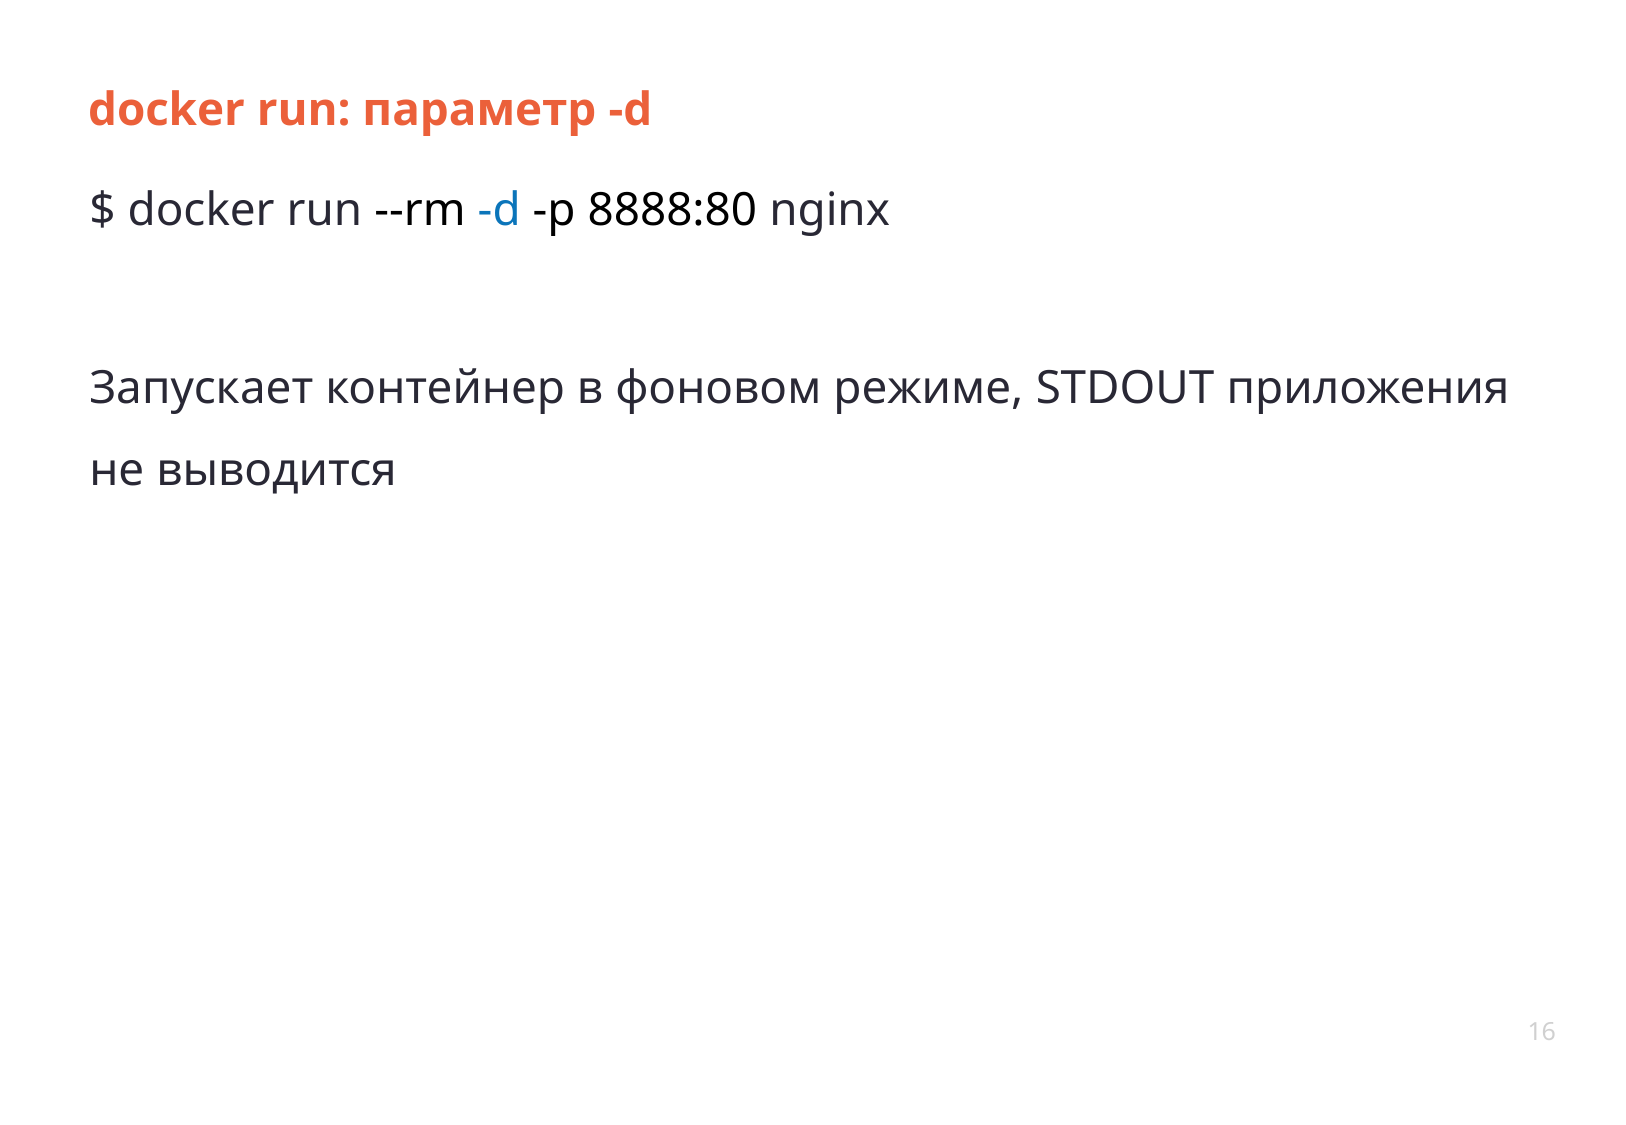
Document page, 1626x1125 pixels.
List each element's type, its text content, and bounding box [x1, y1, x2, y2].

text_box docker run: параметр -d [73, 72, 1542, 149]
text_box 16 [1503, 1002, 1581, 1063]
text_box $ docker run --rm -d -p 8888:80 nginx Запускает контейнер в фоновом режиме, STDOUT приложения не выводится [74, 178, 1542, 941]
